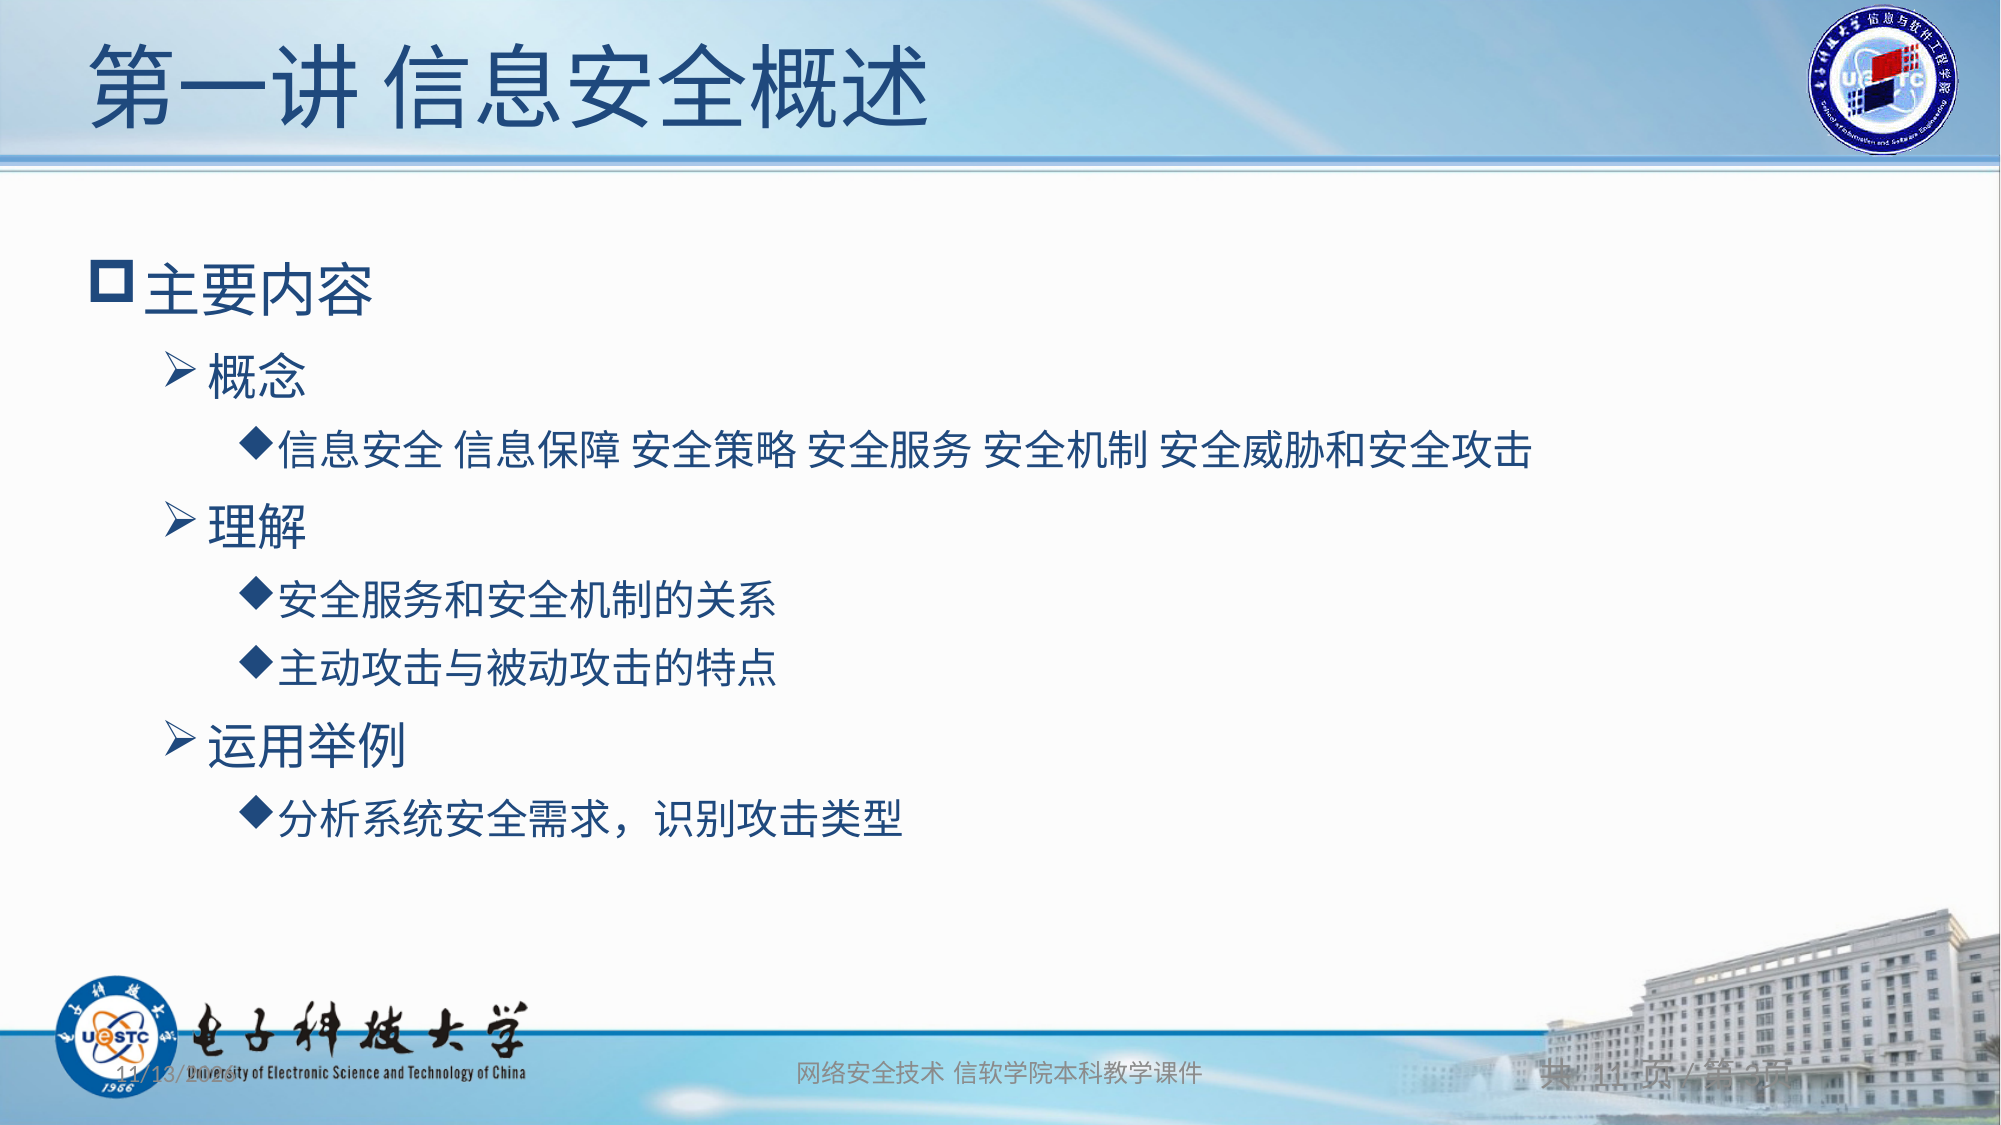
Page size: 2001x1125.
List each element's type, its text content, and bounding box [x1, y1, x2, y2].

footer 网络安全技术 信软学院本科教学课件 [683, 1042, 1317, 1103]
slide_number 共 11 页/第3页 [1433, 1042, 1900, 1103]
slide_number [99, 1042, 567, 1103]
list 主要内容 概念 信息安全 信息保障 安全策略 安全服务 安全机制 安全威胁和安全攻击 理解 安全服务和安全机制的关系 主动攻击与被动攻击的特点 运用举例 分析系统安全需求，识别攻击类型 [70, 231, 1914, 965]
title 第一讲 信息安全概述 [70, 12, 1725, 159]
picture [0, 0, 2001, 1125]
